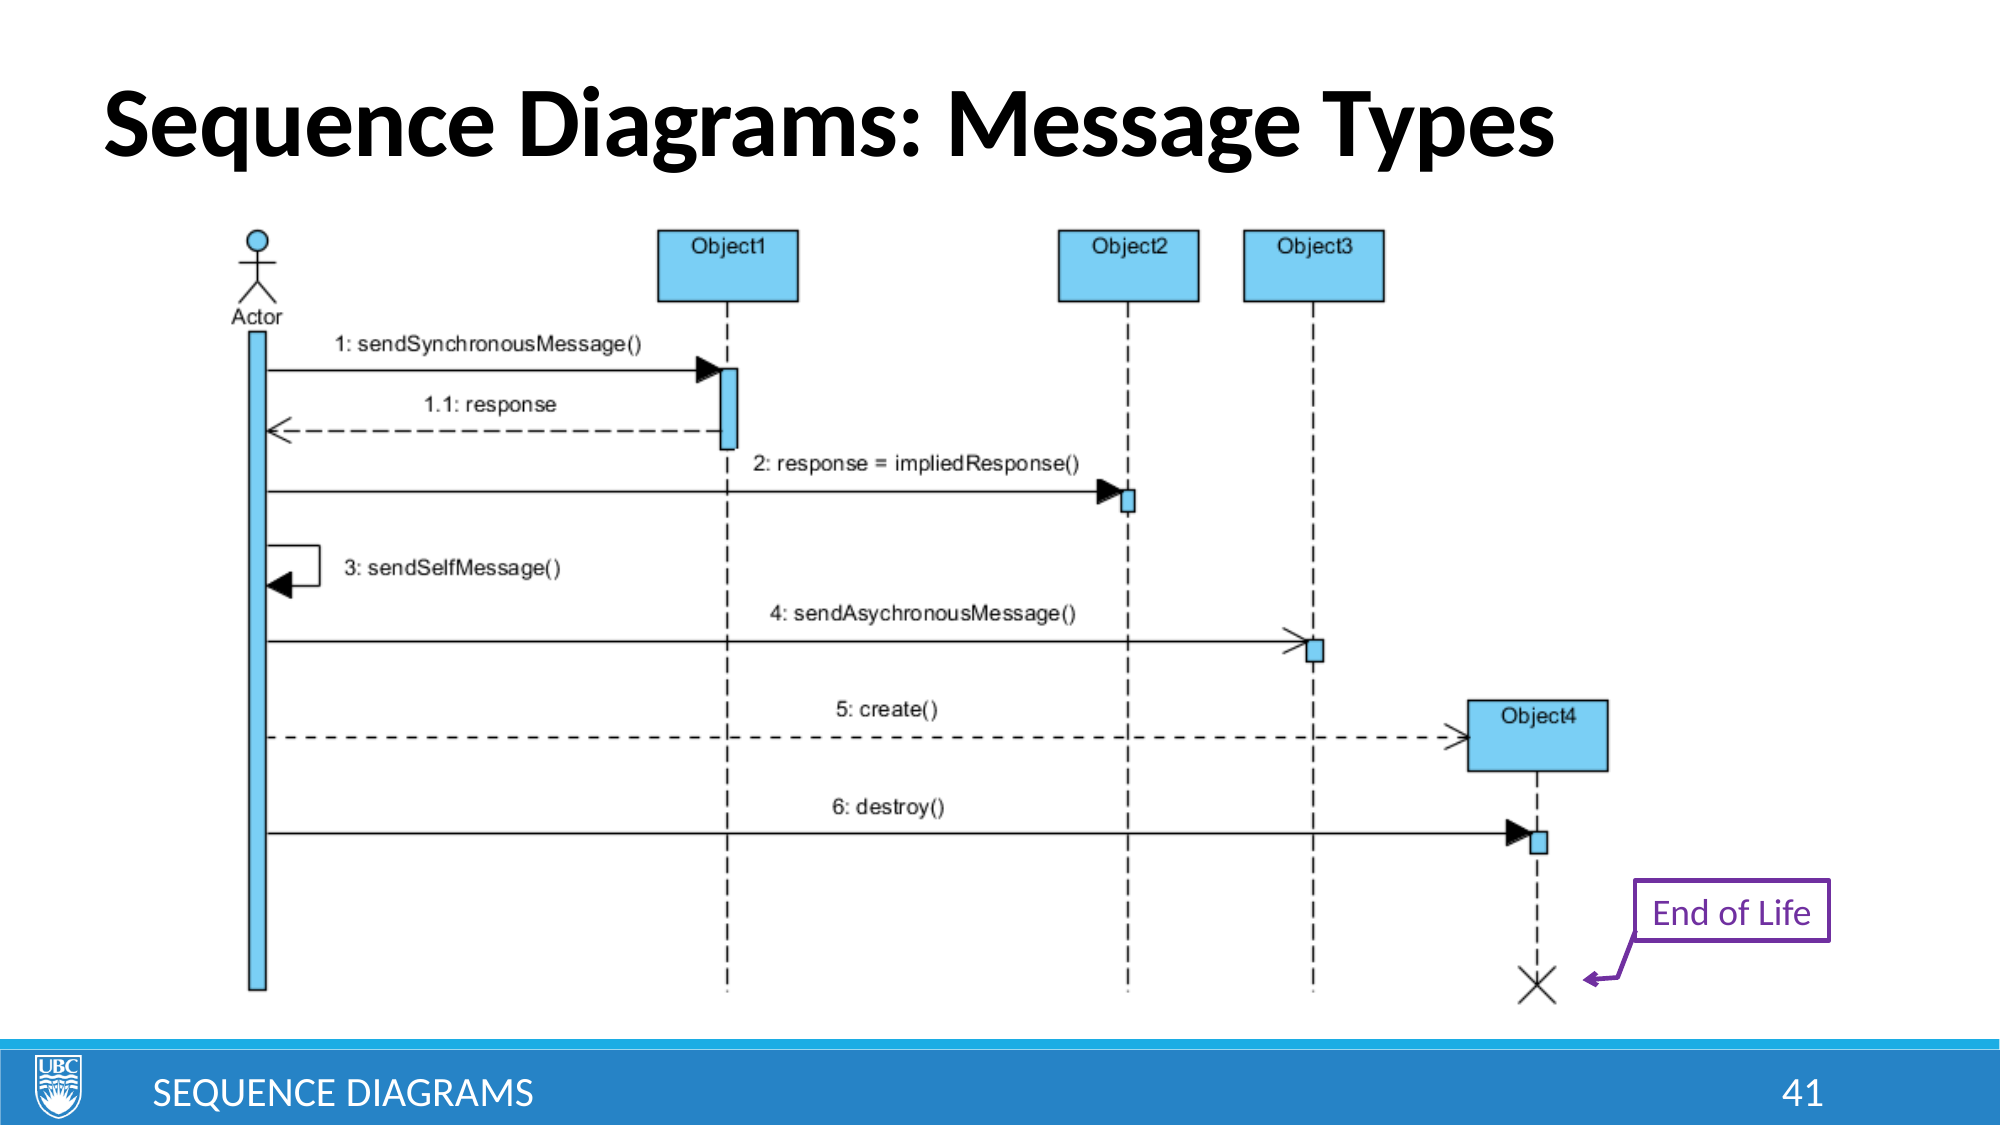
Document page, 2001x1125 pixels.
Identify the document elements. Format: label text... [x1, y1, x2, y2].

text_box End of Life [1648, 879, 1830, 942]
footer Sequence Diagrams [137, 1059, 1396, 1120]
picture [35, 1055, 82, 1119]
slide_number 41 [1624, 1059, 1840, 1120]
title Sequence Diagrams: Message Types [88, 56, 1739, 185]
picture [192, 209, 1641, 1036]
